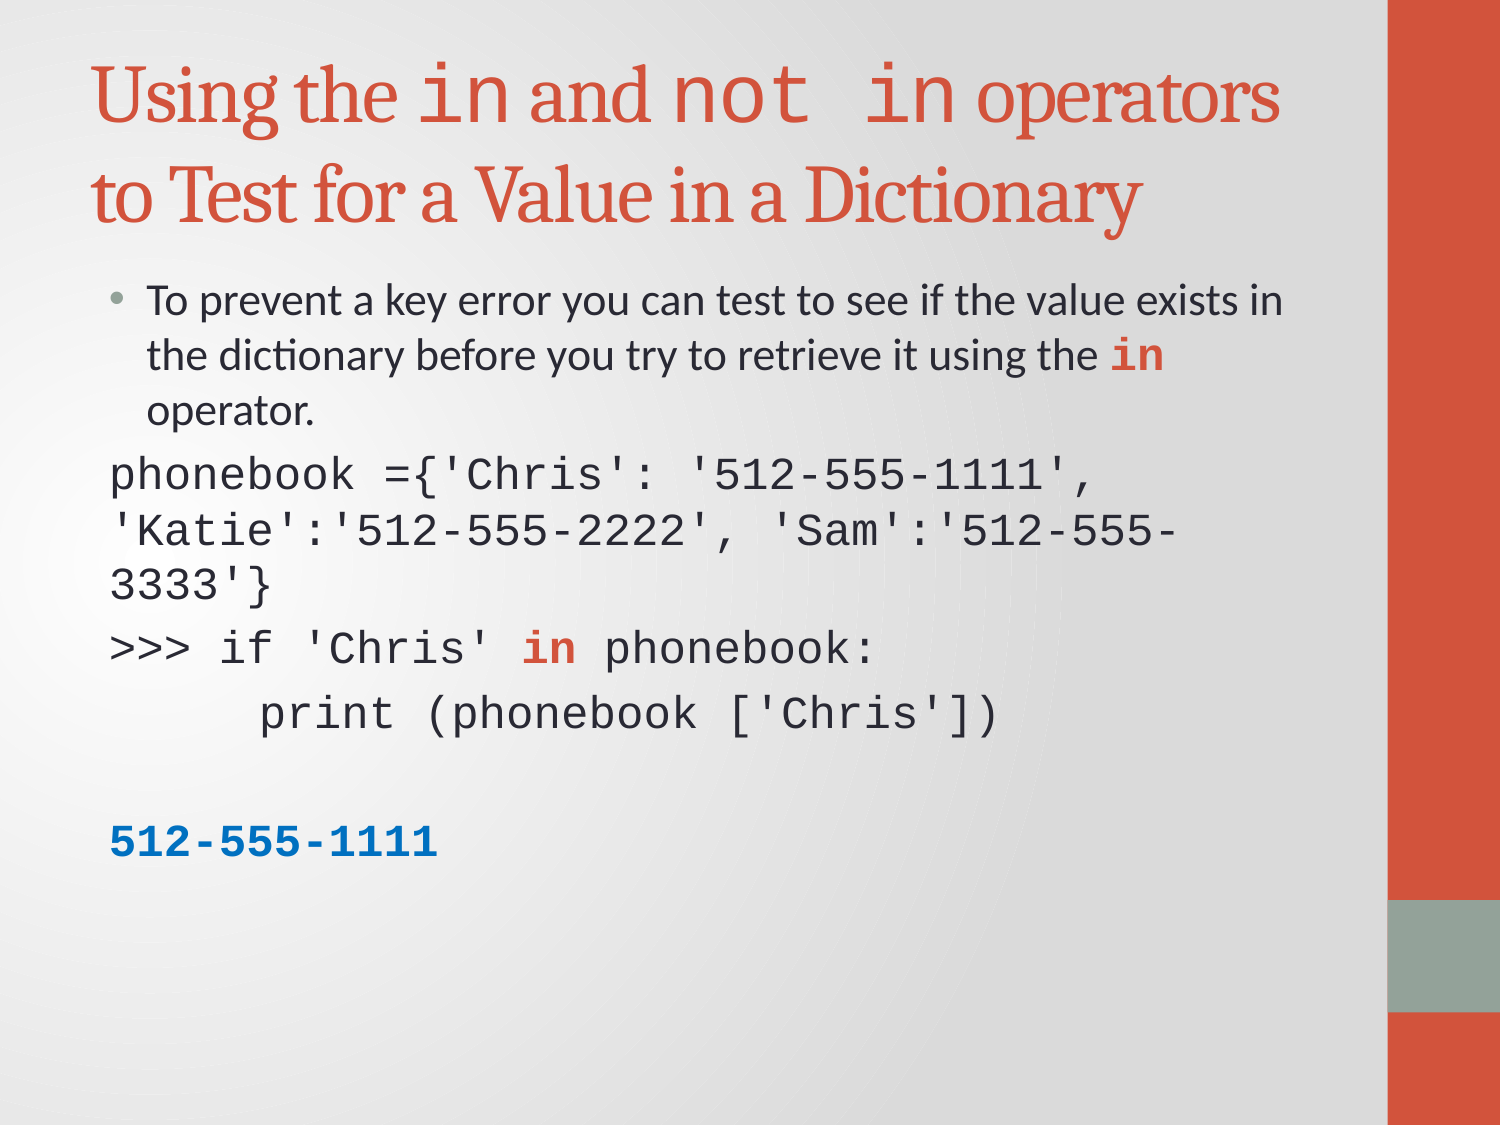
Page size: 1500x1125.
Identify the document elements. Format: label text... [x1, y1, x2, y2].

title Using the in and not in operators to Test for a Value in a Dictionary [75, 45, 1325, 233]
list To prevent a key error you can test to see if the value exists in the dictionary before you try to retrieve it using the in operator. phonebook ={'Chris': '512-555-1111', 'Katie':'512-555-2222', 'Sam':'512-555-3333'} >>> if 'Chris' in phonebook: print (phonebook ['Chris']) 512-555-1111 [75, 262, 1325, 1050]
